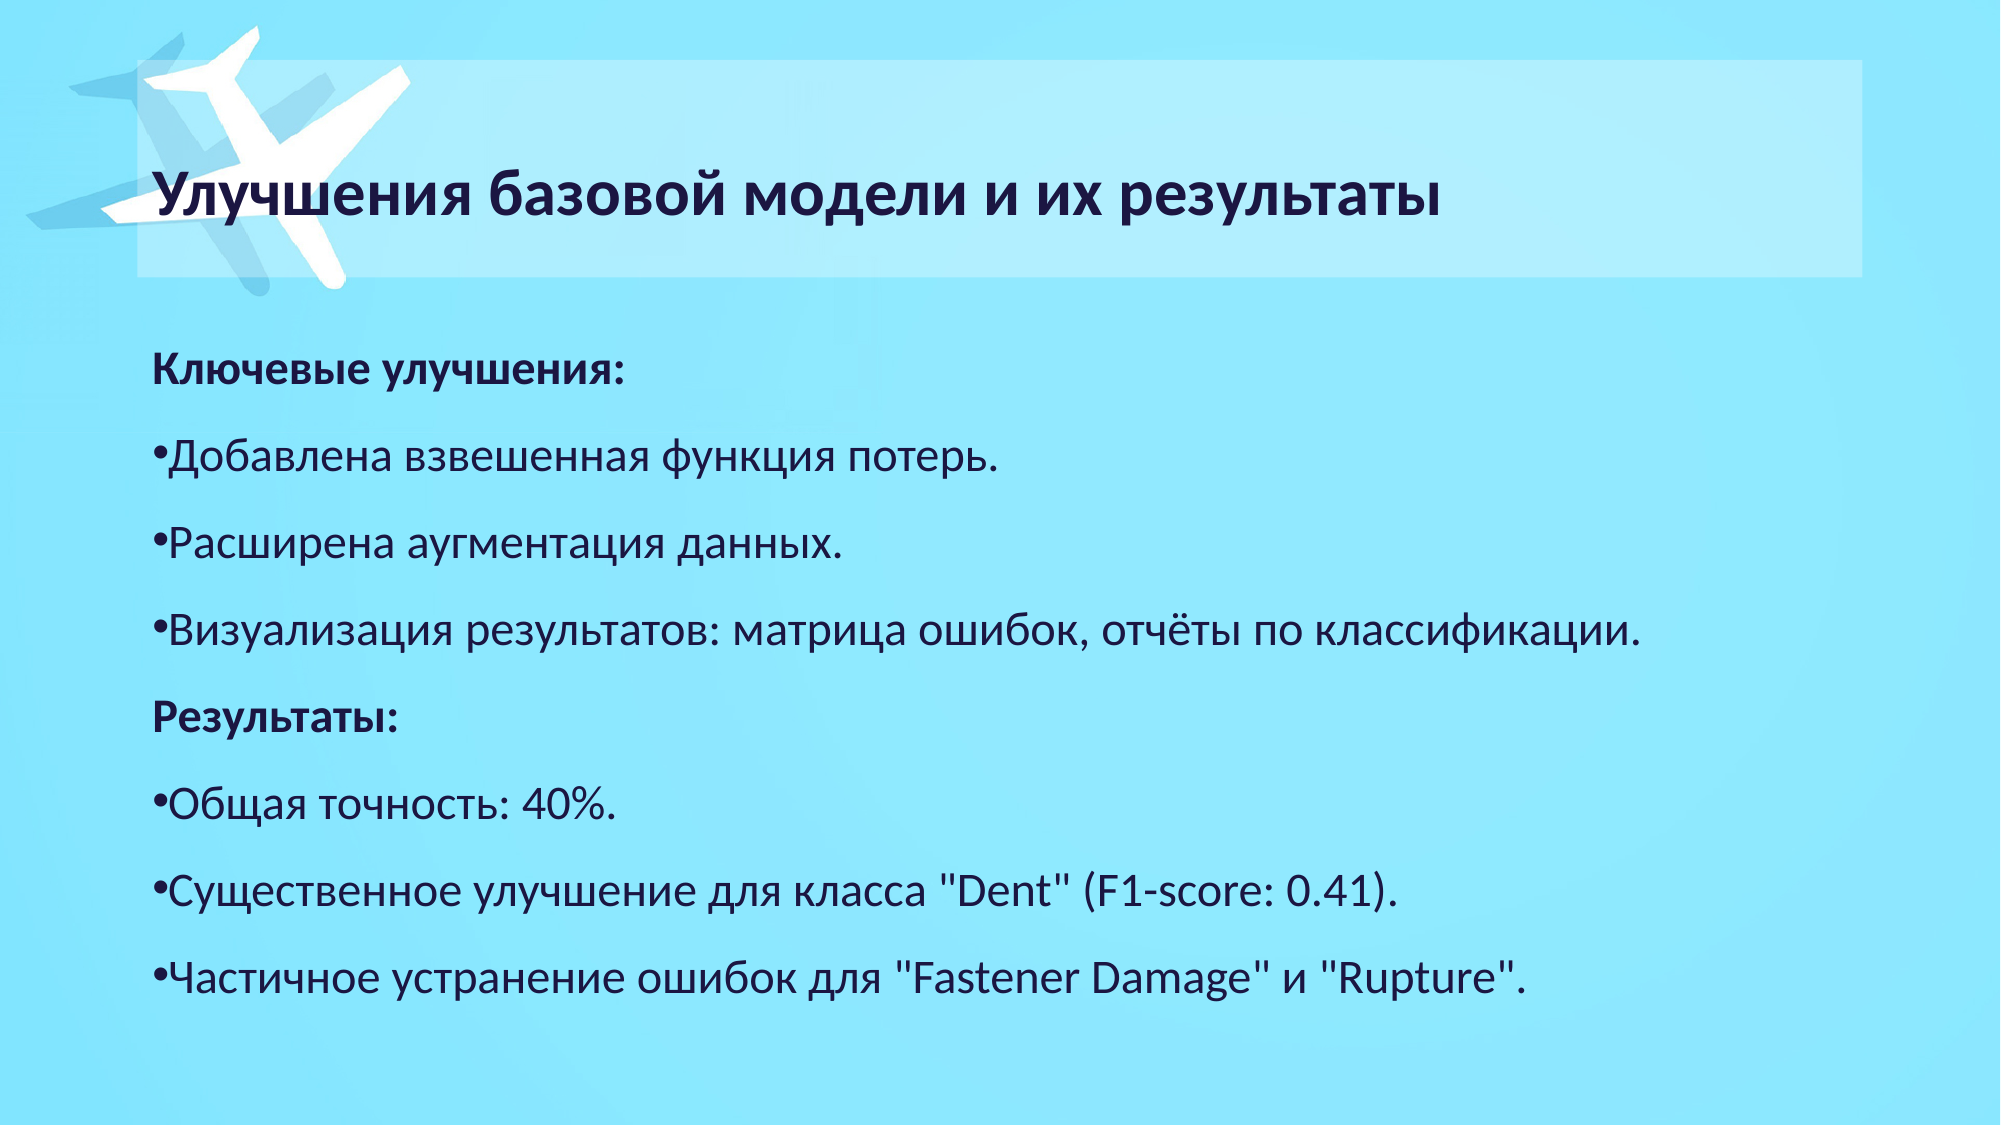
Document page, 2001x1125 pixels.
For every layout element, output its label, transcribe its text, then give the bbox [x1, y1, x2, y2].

list Ключевые улучшения: Добавлена взвешенная функция потерь. Расширена аугментация данных. Визуализация результатов: матрица ошибок, отчёты по классификации. Результаты: Общая точность: 40%. Существенное улучшение для класса "Dent" (F1-score: 0.41). Частичное устранение ошибок для "Fastener Damage" и "Rupture". [137, 299, 1863, 1014]
picture [0, 0, 2001, 1125]
title Улучшения базовой модели и их результаты [137, 59, 1863, 278]
